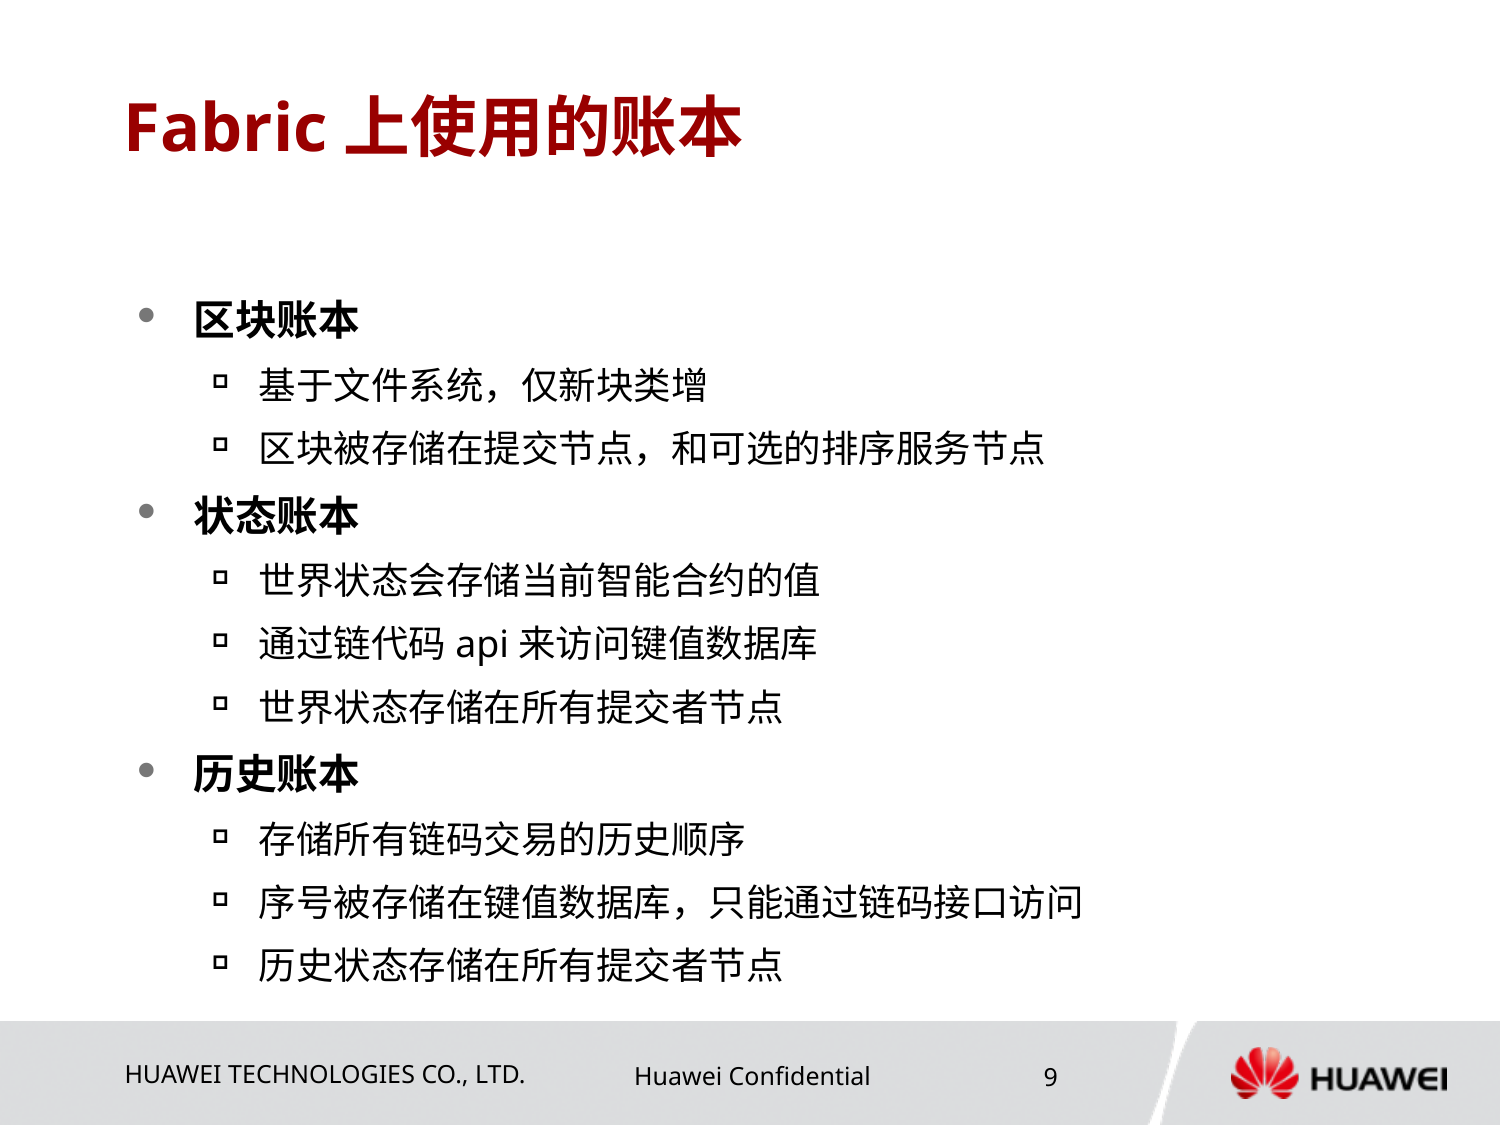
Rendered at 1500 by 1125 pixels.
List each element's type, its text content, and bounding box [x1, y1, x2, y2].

title Fabric上使用的账本 [123, 53, 1376, 197]
picture [0, 1021, 1500, 1125]
list 区块账本 基于文件系统，仅新块类增 区块被存储在提交节点，和可选的排序服务节点 状态账本 世界状态会存储当前智能合约的值 通过链代码api来访问键值数据库 世界状态存储在所有提交者节点 历史账本 存储所有链码交易的历史顺序 序号被存储在键值数据库，只能通过链码接口访问 历史状态存储在所有提交者节点 [123, 267, 1376, 956]
